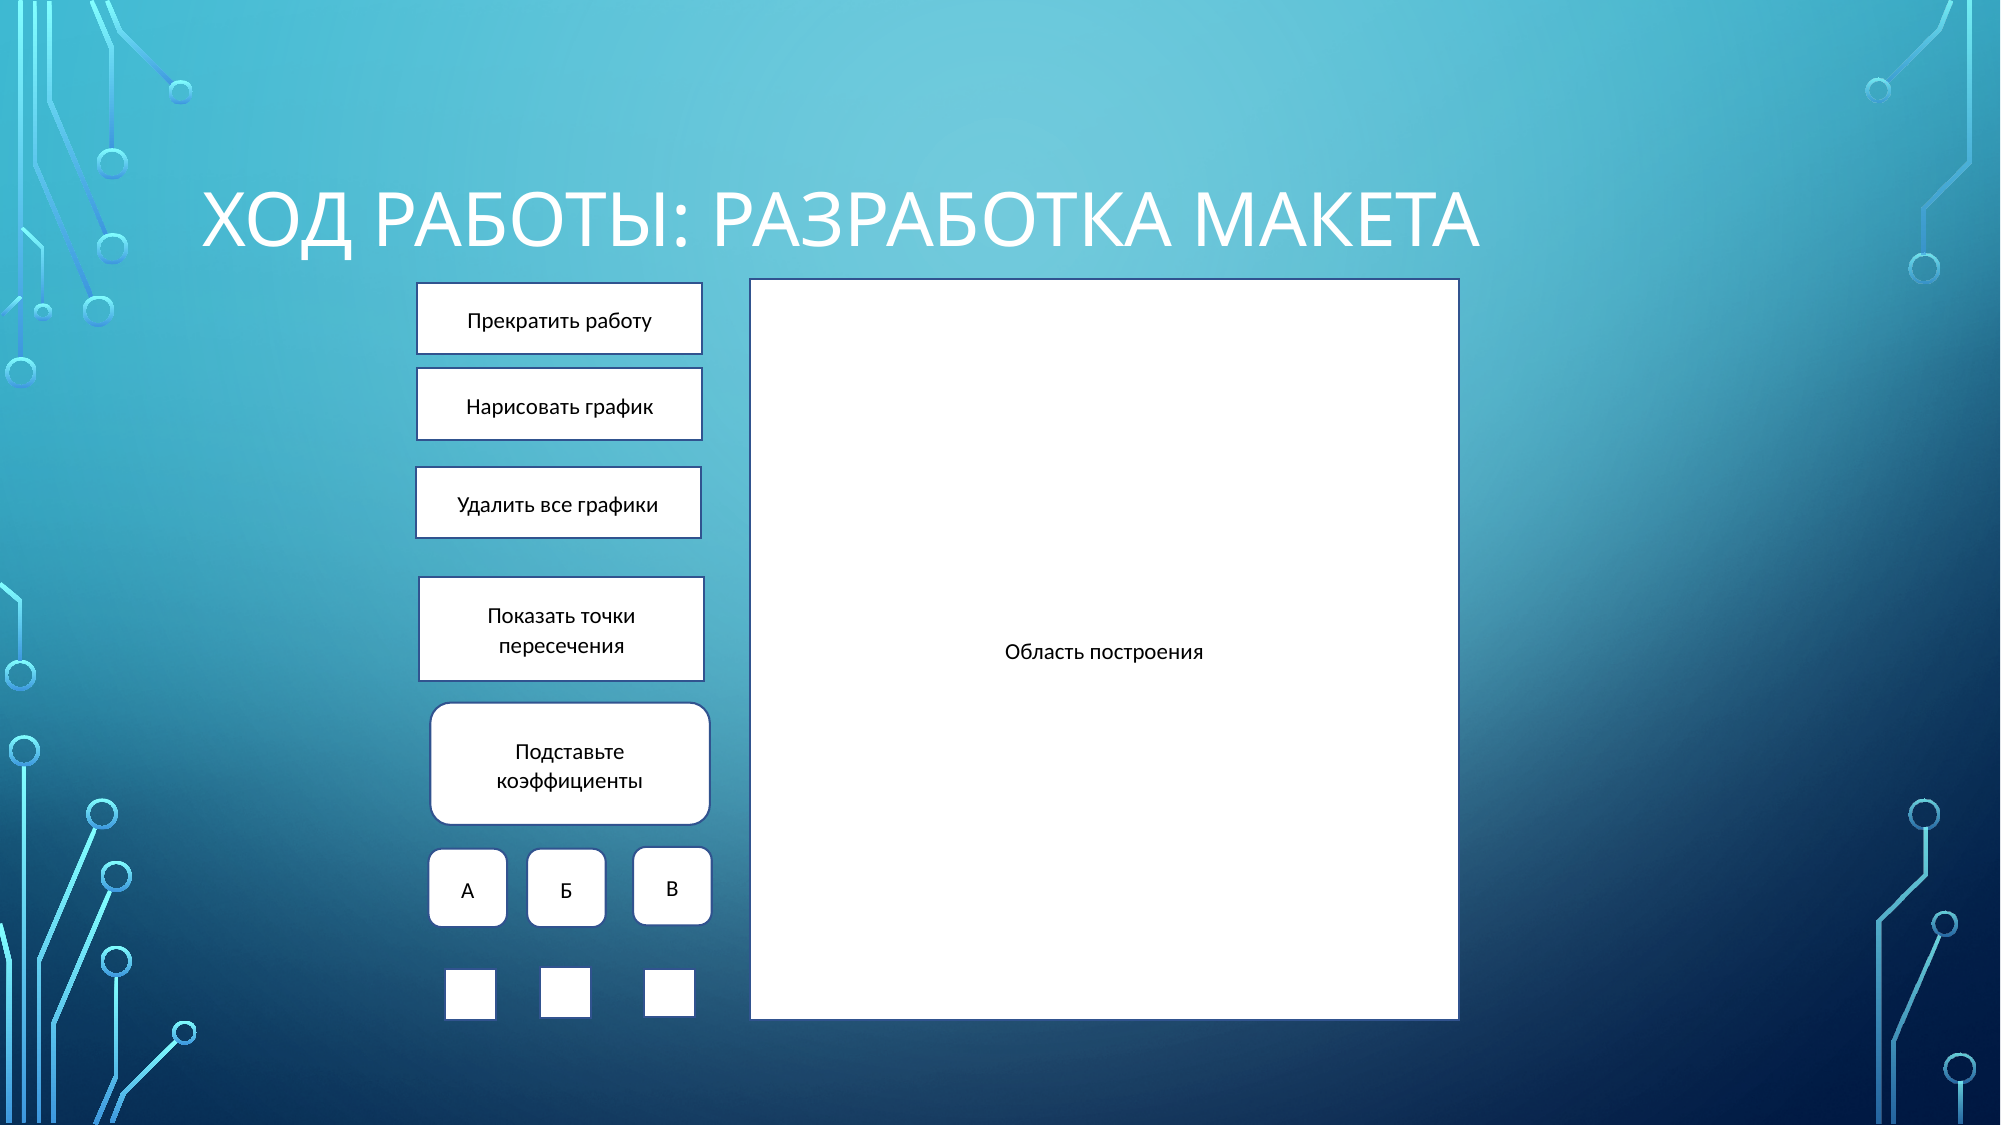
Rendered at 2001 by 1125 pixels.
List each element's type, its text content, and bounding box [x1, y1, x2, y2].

title Ход работы: разработка макета [187, 101, 1813, 344]
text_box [415, 278, 1460, 1021]
